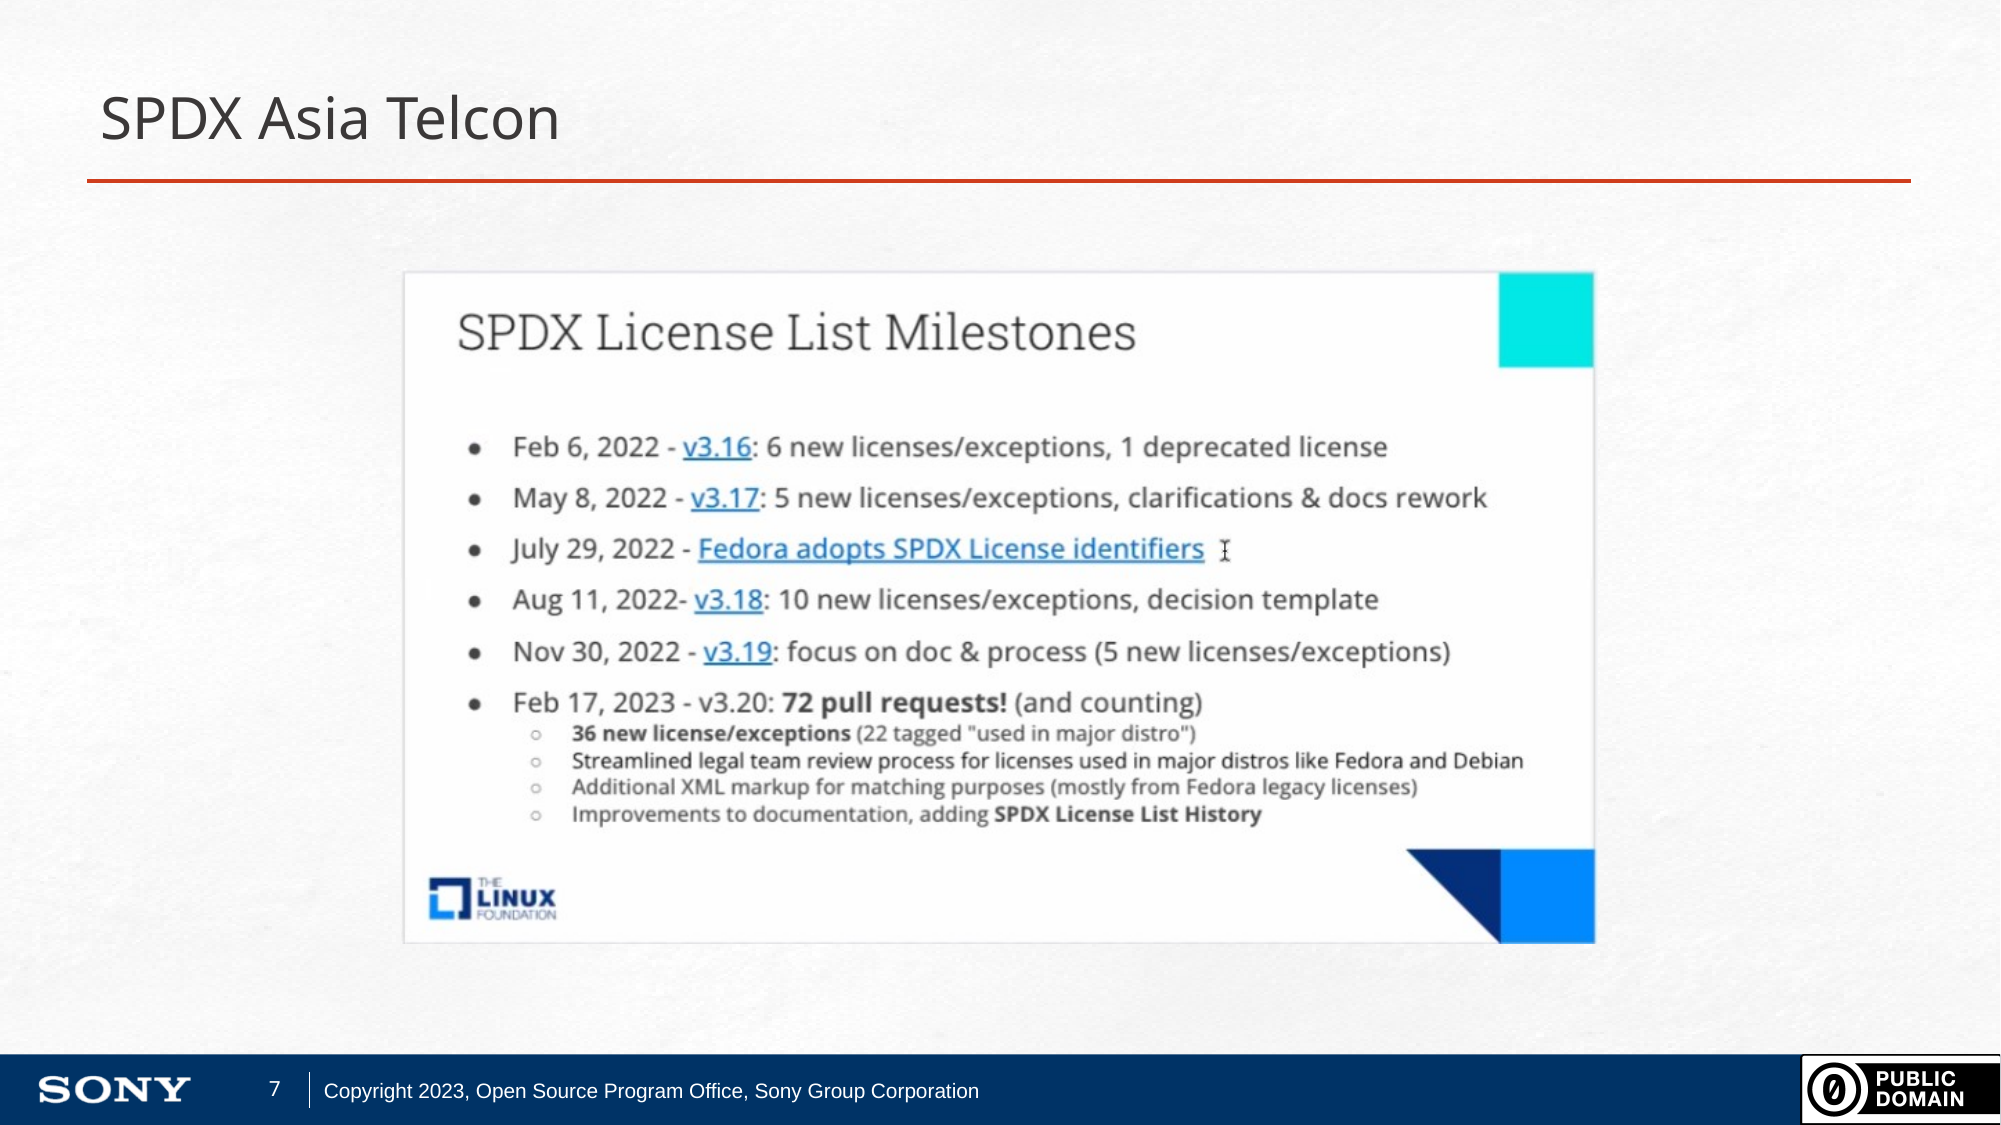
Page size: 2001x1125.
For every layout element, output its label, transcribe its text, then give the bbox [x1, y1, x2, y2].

title SPDX Asia Telcon [85, 73, 1926, 165]
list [401, 268, 1598, 944]
picture [29, 1069, 202, 1113]
picture [0, 0, 2001, 1125]
